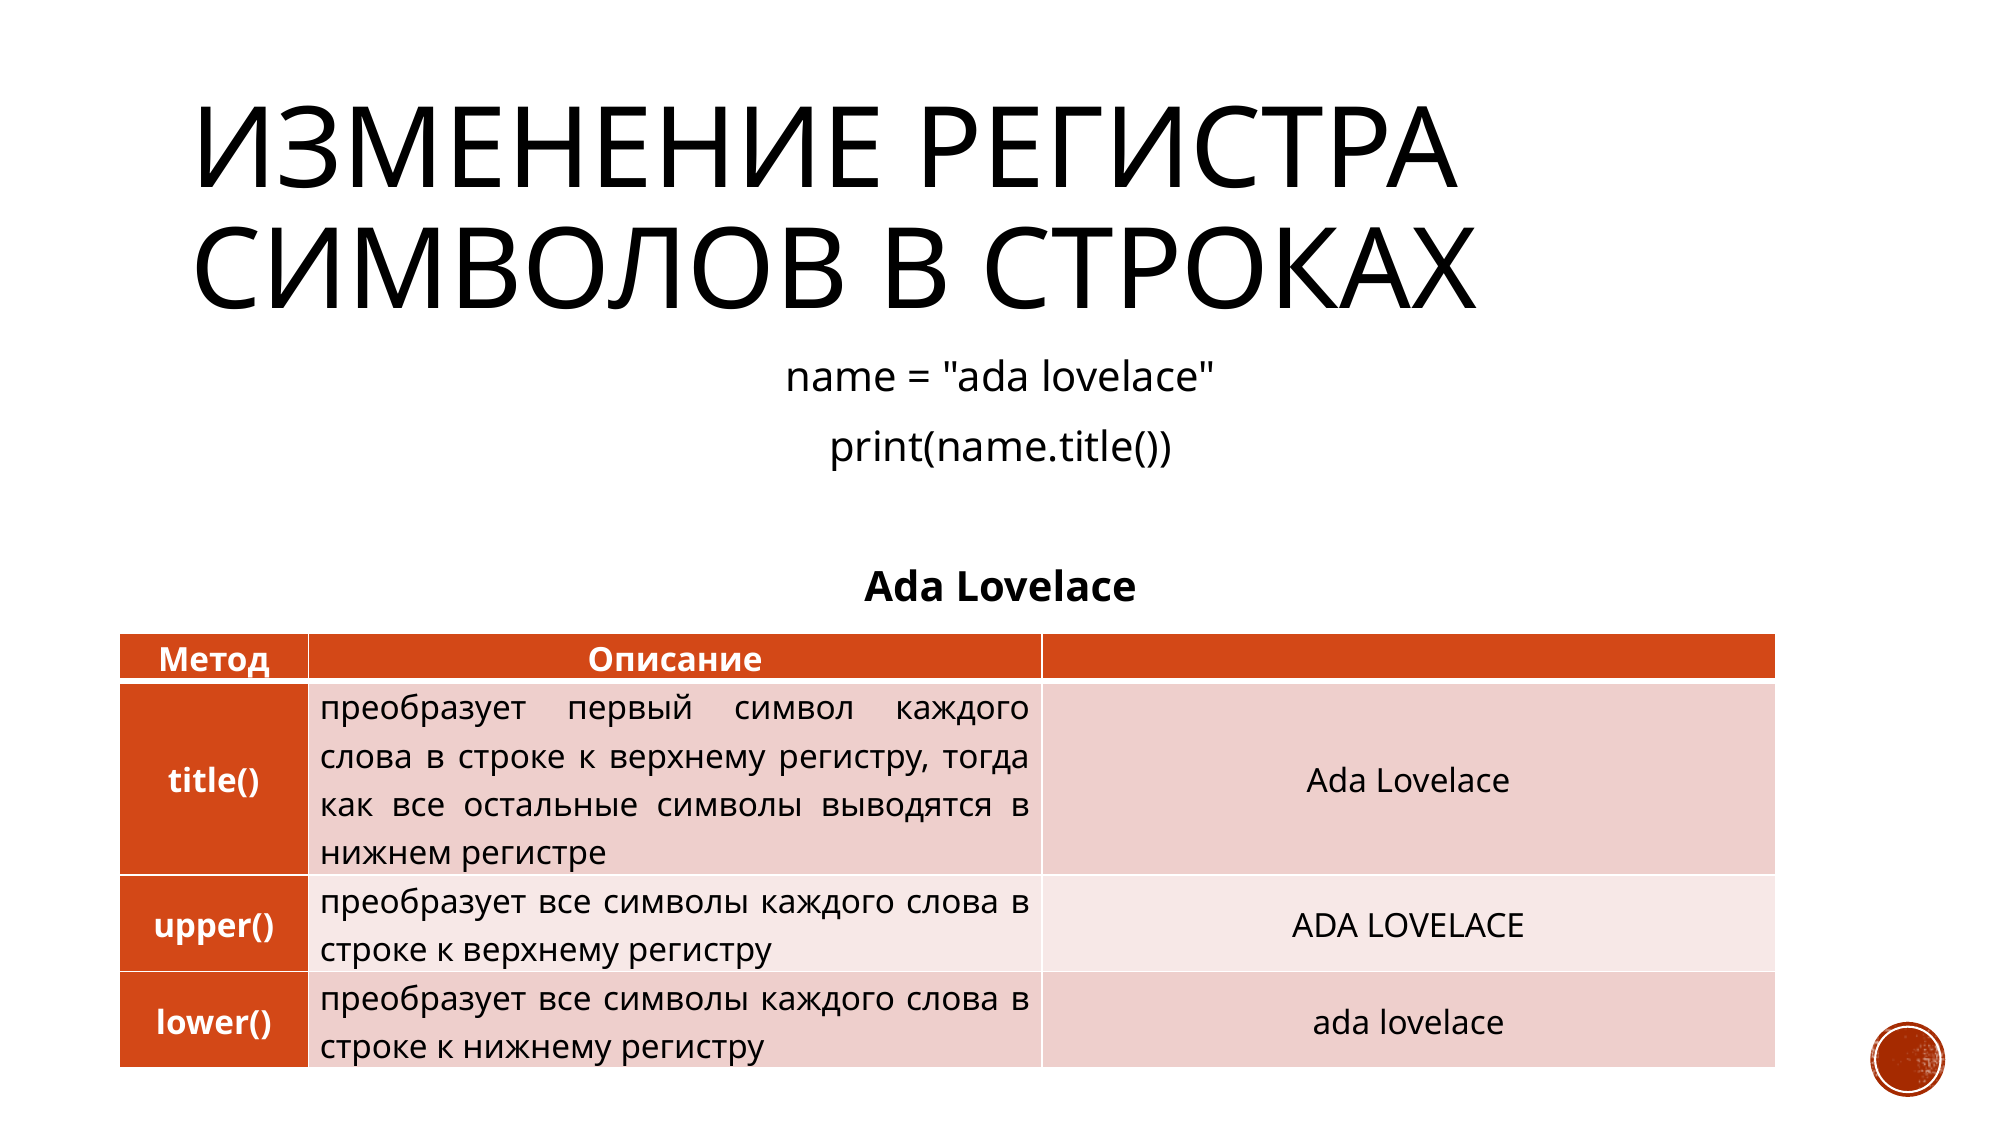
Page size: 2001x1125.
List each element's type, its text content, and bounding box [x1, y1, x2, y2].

table_header Описание [309, 634, 1041, 678]
table_cell Ada Lovelace [1043, 684, 1775, 874]
table_cell ADA LOVELACE [1043, 876, 1775, 971]
table_cell ada lovelace [1043, 972, 1775, 1067]
table_header [1043, 634, 1775, 678]
table_cell преобразует первый символ каждого слова в строке к верхнему регистру, тогда как все остальные символы выводятся в нижнем регистре [309, 684, 1041, 874]
table_cell преобразует все символы каждого слова в строке к верхнему регистру [309, 876, 1041, 971]
table_cell upper() [120, 876, 308, 971]
table_cell преобразует все символы каждого слова в строке к нижнему регистру [309, 972, 1041, 1067]
list name = "ada lovelace" print(name.title()) Ada Lovelace [175, 348, 1826, 1013]
table_header Метод [120, 634, 308, 678]
table_cell title() [120, 684, 308, 874]
title Изменение регистра символов в строках [175, 79, 1826, 344]
table_cell lower() [120, 972, 308, 1067]
